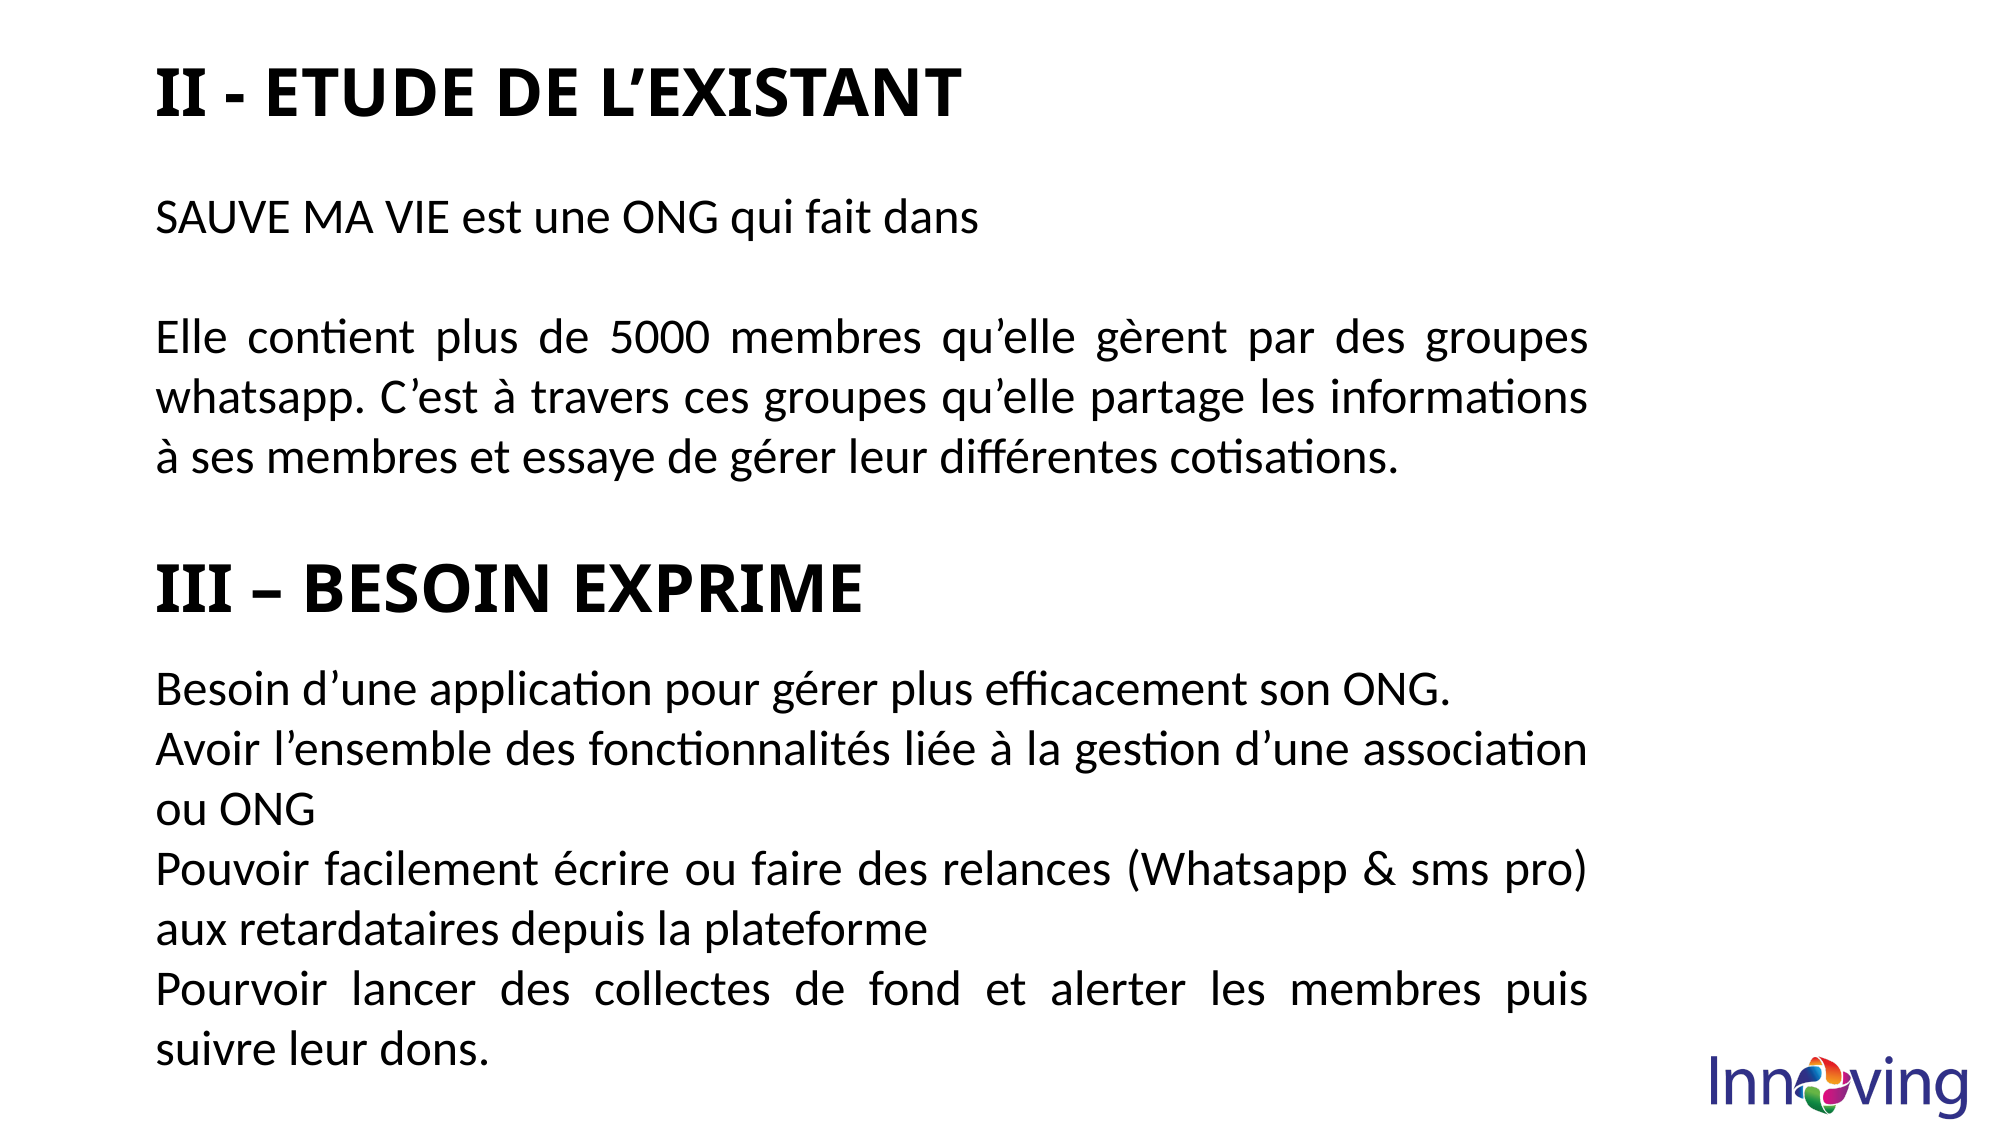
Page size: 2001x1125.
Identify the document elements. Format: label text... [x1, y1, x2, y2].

picture [1682, 1055, 1995, 1120]
text_box SAUVE MA VIE est une ONG qui fait dans Elle contient plus de 5000 membres qu’elle gèrent par des groupes whatsapp. C’est à travers ces groupes qu’elle partage les informations à ses membres et essaye de gérer leur différentes cotisations. [140, 176, 1605, 492]
text_box III – BESOIN EXPRIME [140, 523, 1387, 648]
text_box Besoin d’une application pour gérer plus efficacement son ONG. Avoir l’ensemble des fonctionnalités liée à la gestion d’une association ou ONG Pouvoir facilement écrire ou faire des relances (Whatsapp & sms pro) aux retardataires depuis la plateforme Pourvoir lancer des collectes de fond et alerter les membres puis suivre leur dons. [140, 648, 1605, 1083]
title II - ETUDE DE L’EXISTANT [140, 27, 1387, 163]
